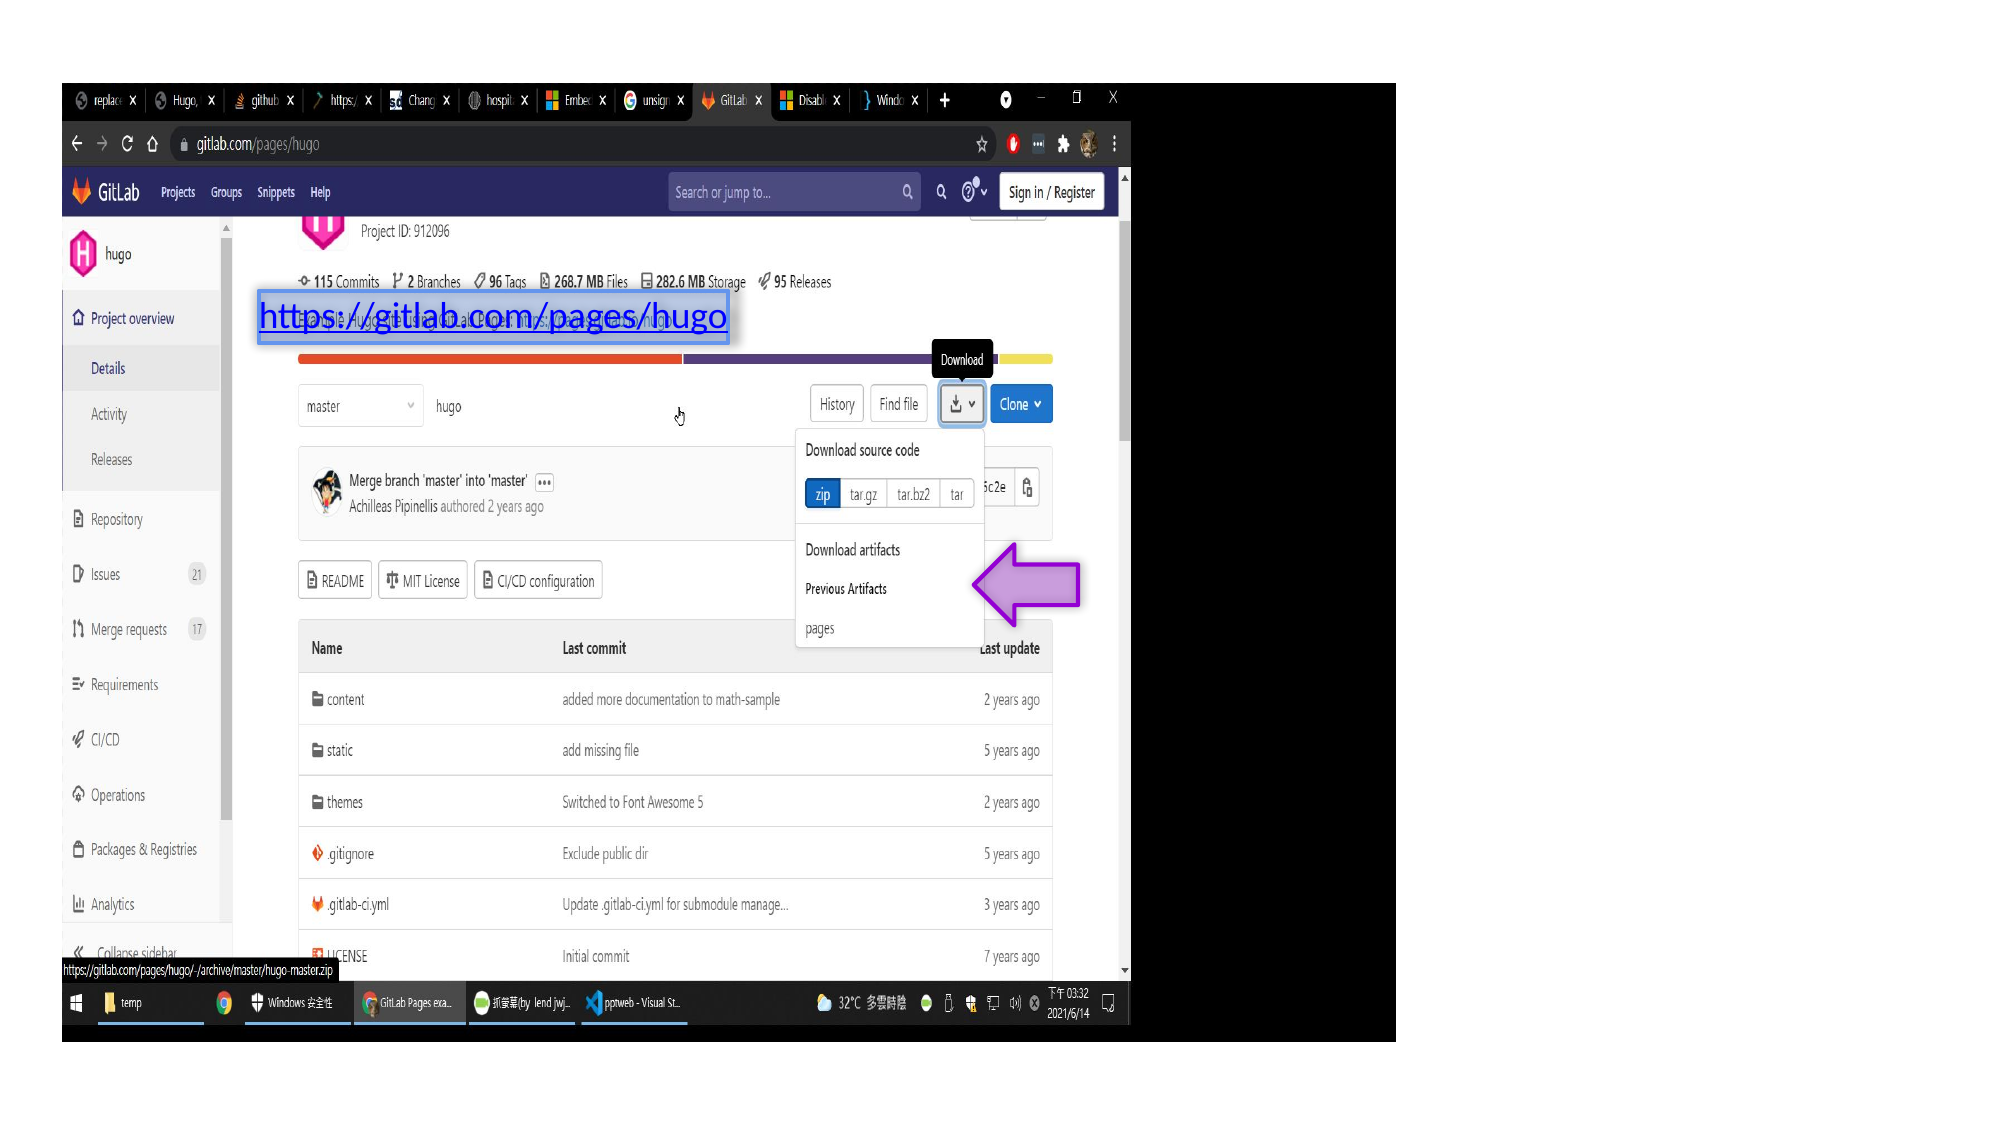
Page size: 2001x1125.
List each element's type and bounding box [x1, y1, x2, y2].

picture [62, 83, 1396, 1042]
